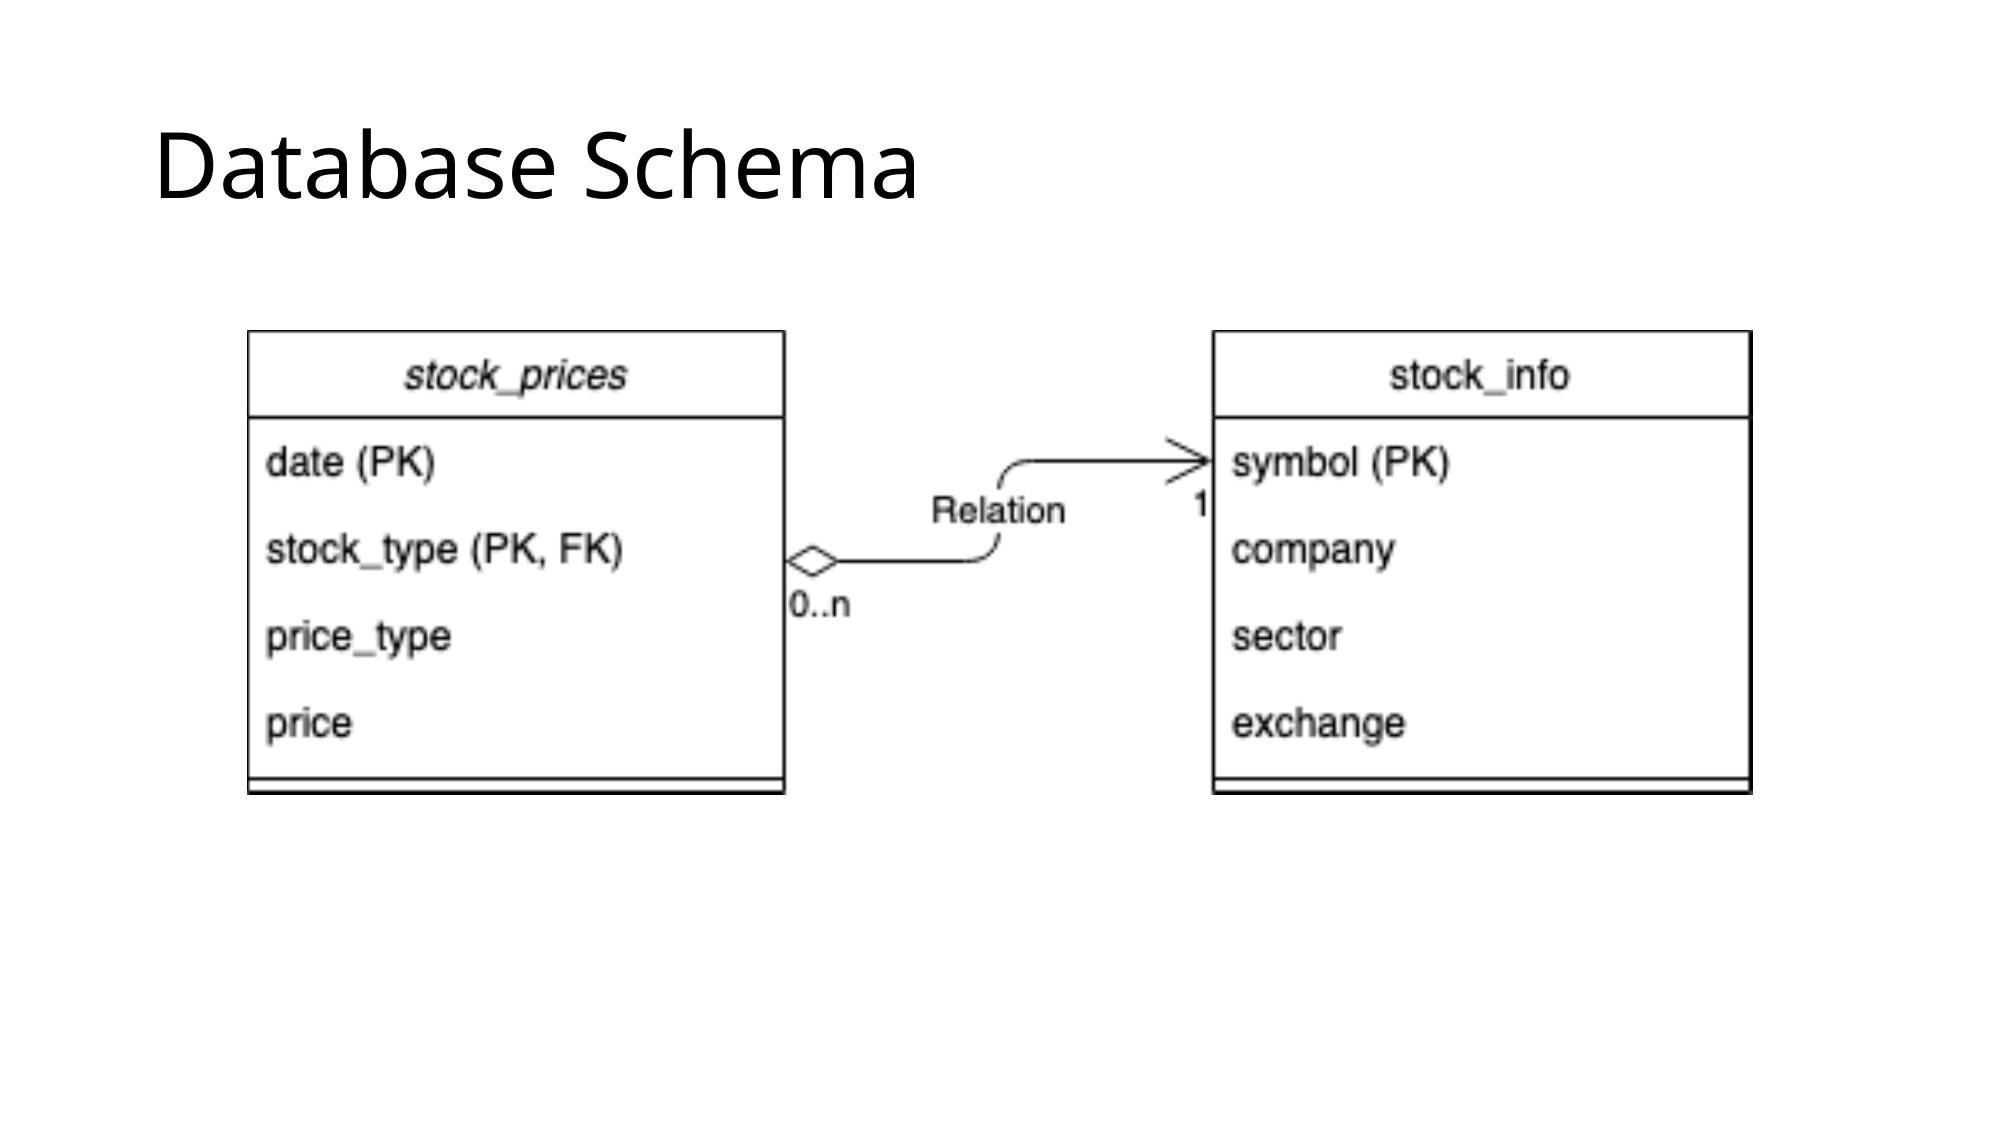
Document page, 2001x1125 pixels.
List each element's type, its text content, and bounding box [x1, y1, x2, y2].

picture [247, 330, 1753, 795]
title Database Schema [137, 59, 1863, 278]
